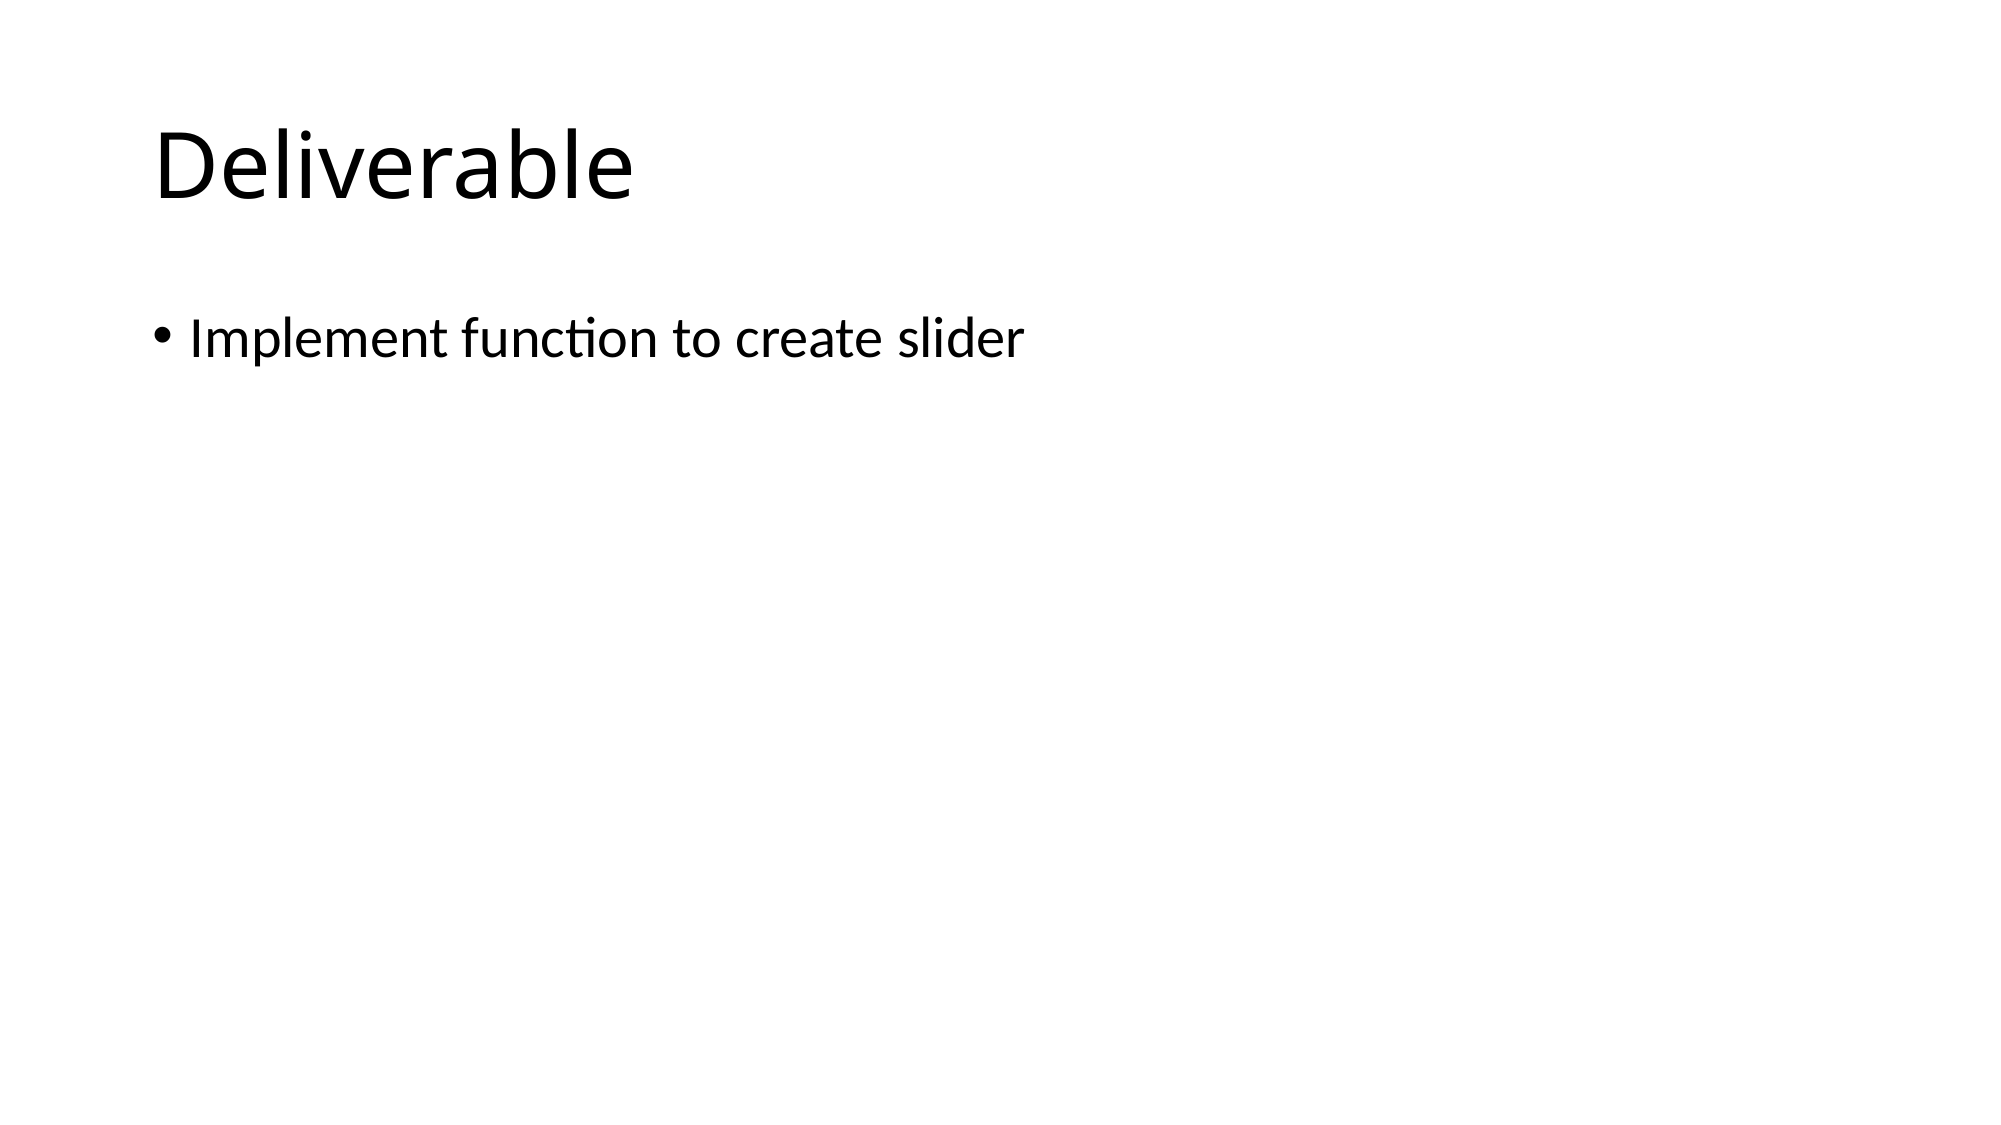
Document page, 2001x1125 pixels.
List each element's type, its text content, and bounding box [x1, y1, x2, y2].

title Deliverable [137, 59, 1863, 278]
list Implement function to create slider [137, 299, 1863, 1014]
